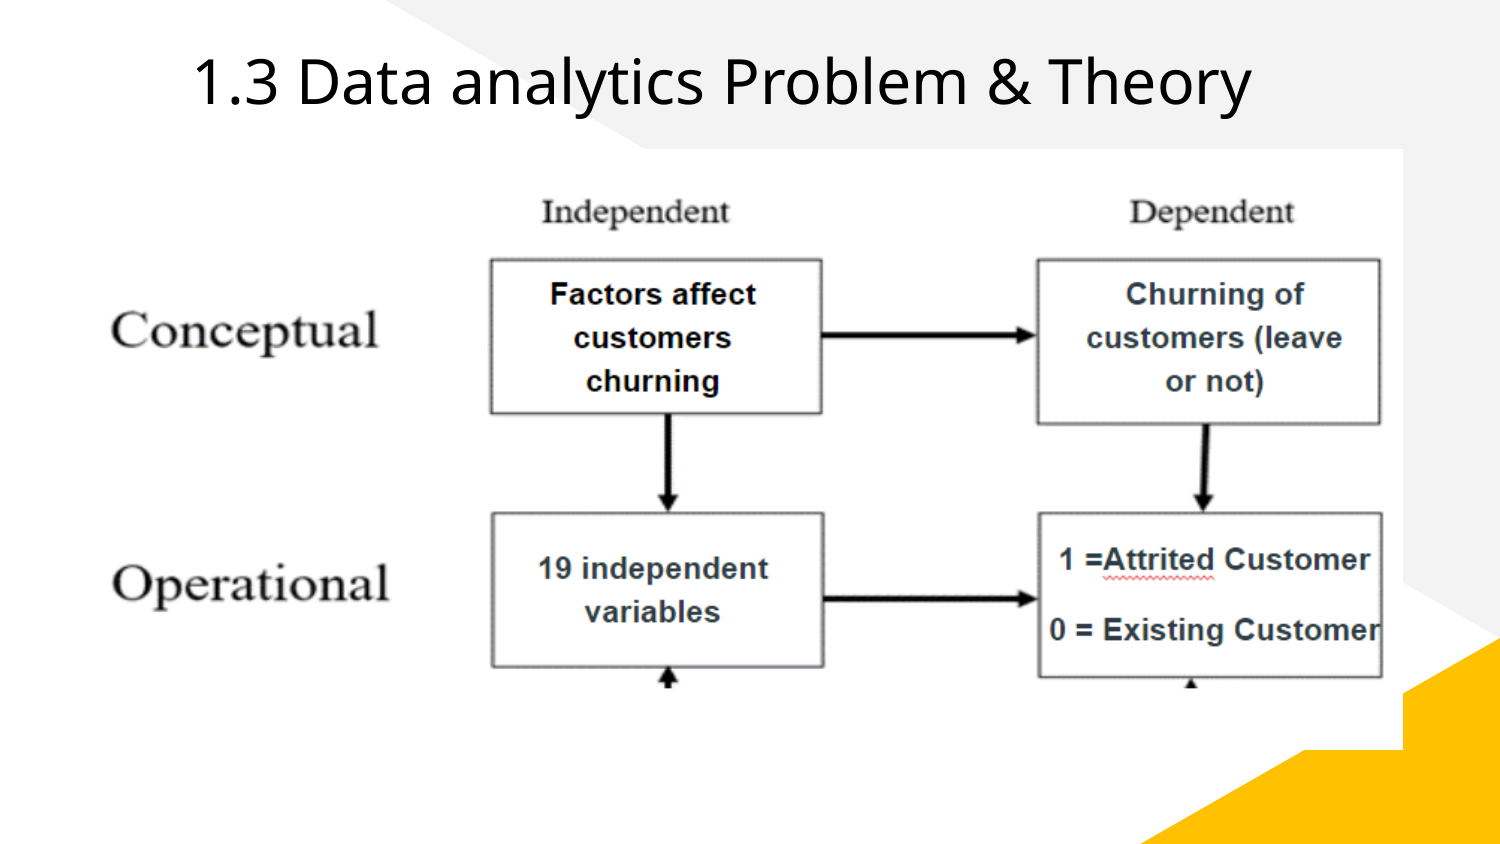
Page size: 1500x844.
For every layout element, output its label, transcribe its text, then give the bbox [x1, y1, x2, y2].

text_box 1.3 Data analytics Problem & Theory [47, 36, 1415, 101]
picture [58, 149, 1404, 750]
